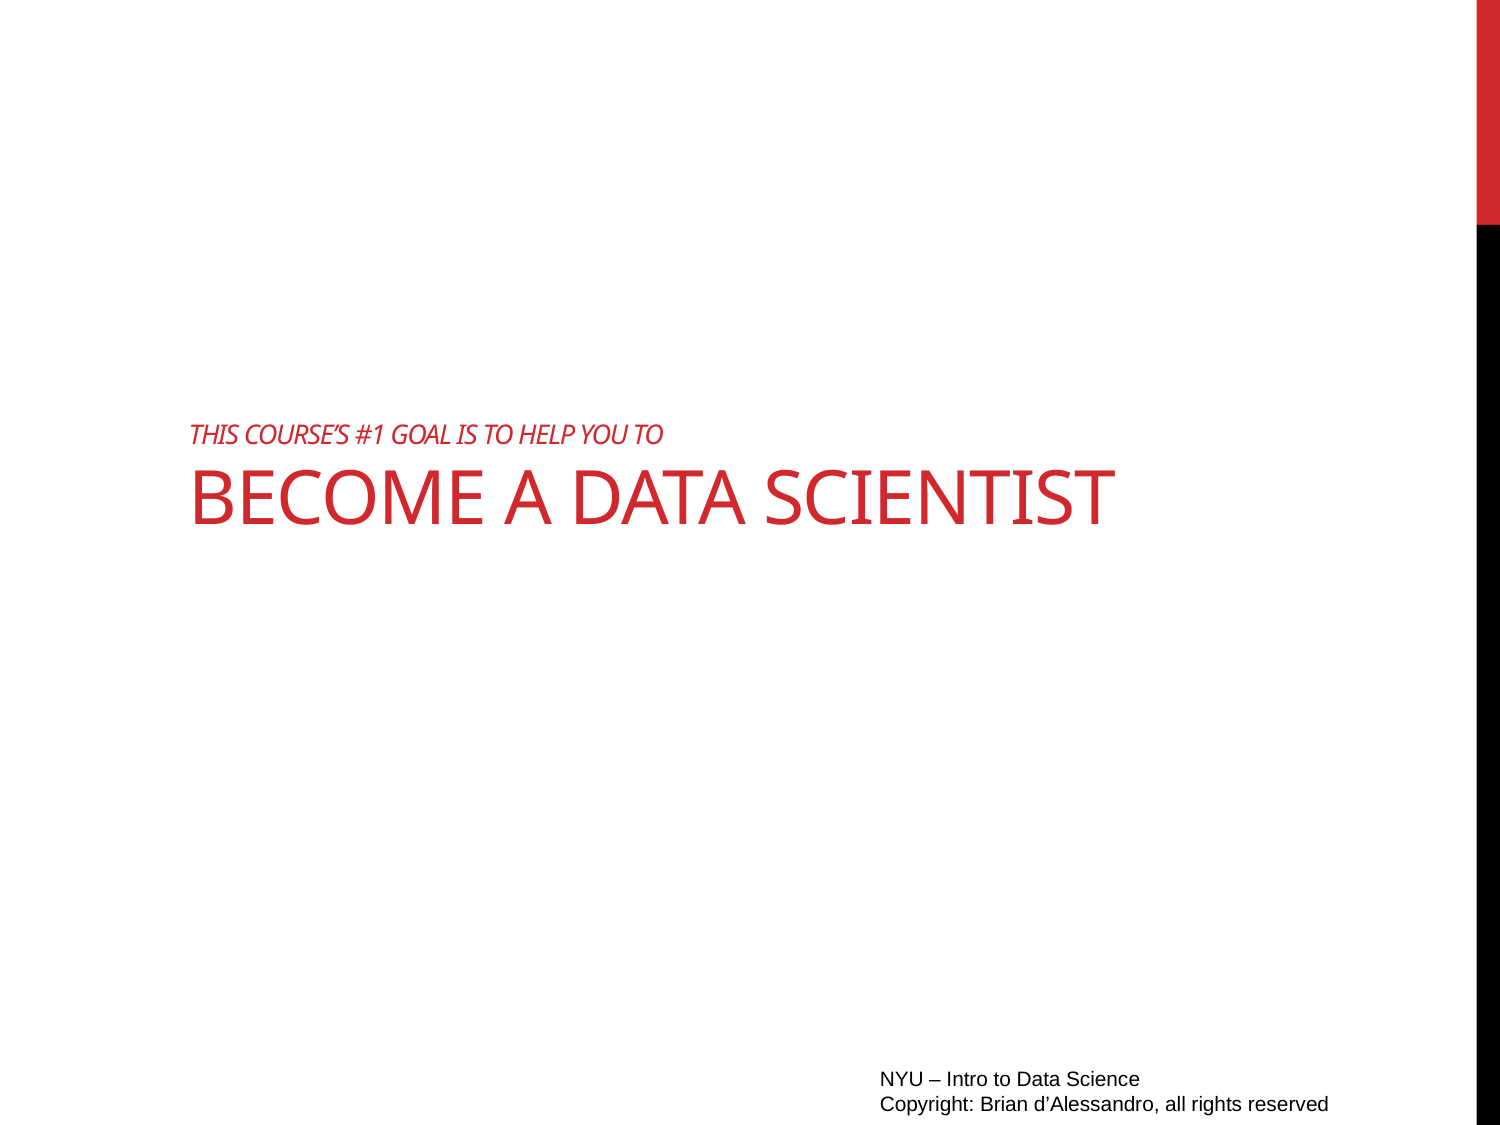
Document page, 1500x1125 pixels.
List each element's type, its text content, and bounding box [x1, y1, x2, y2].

title this course’s #1 goal is to help you to BecomE a data scientist [173, 322, 1289, 548]
